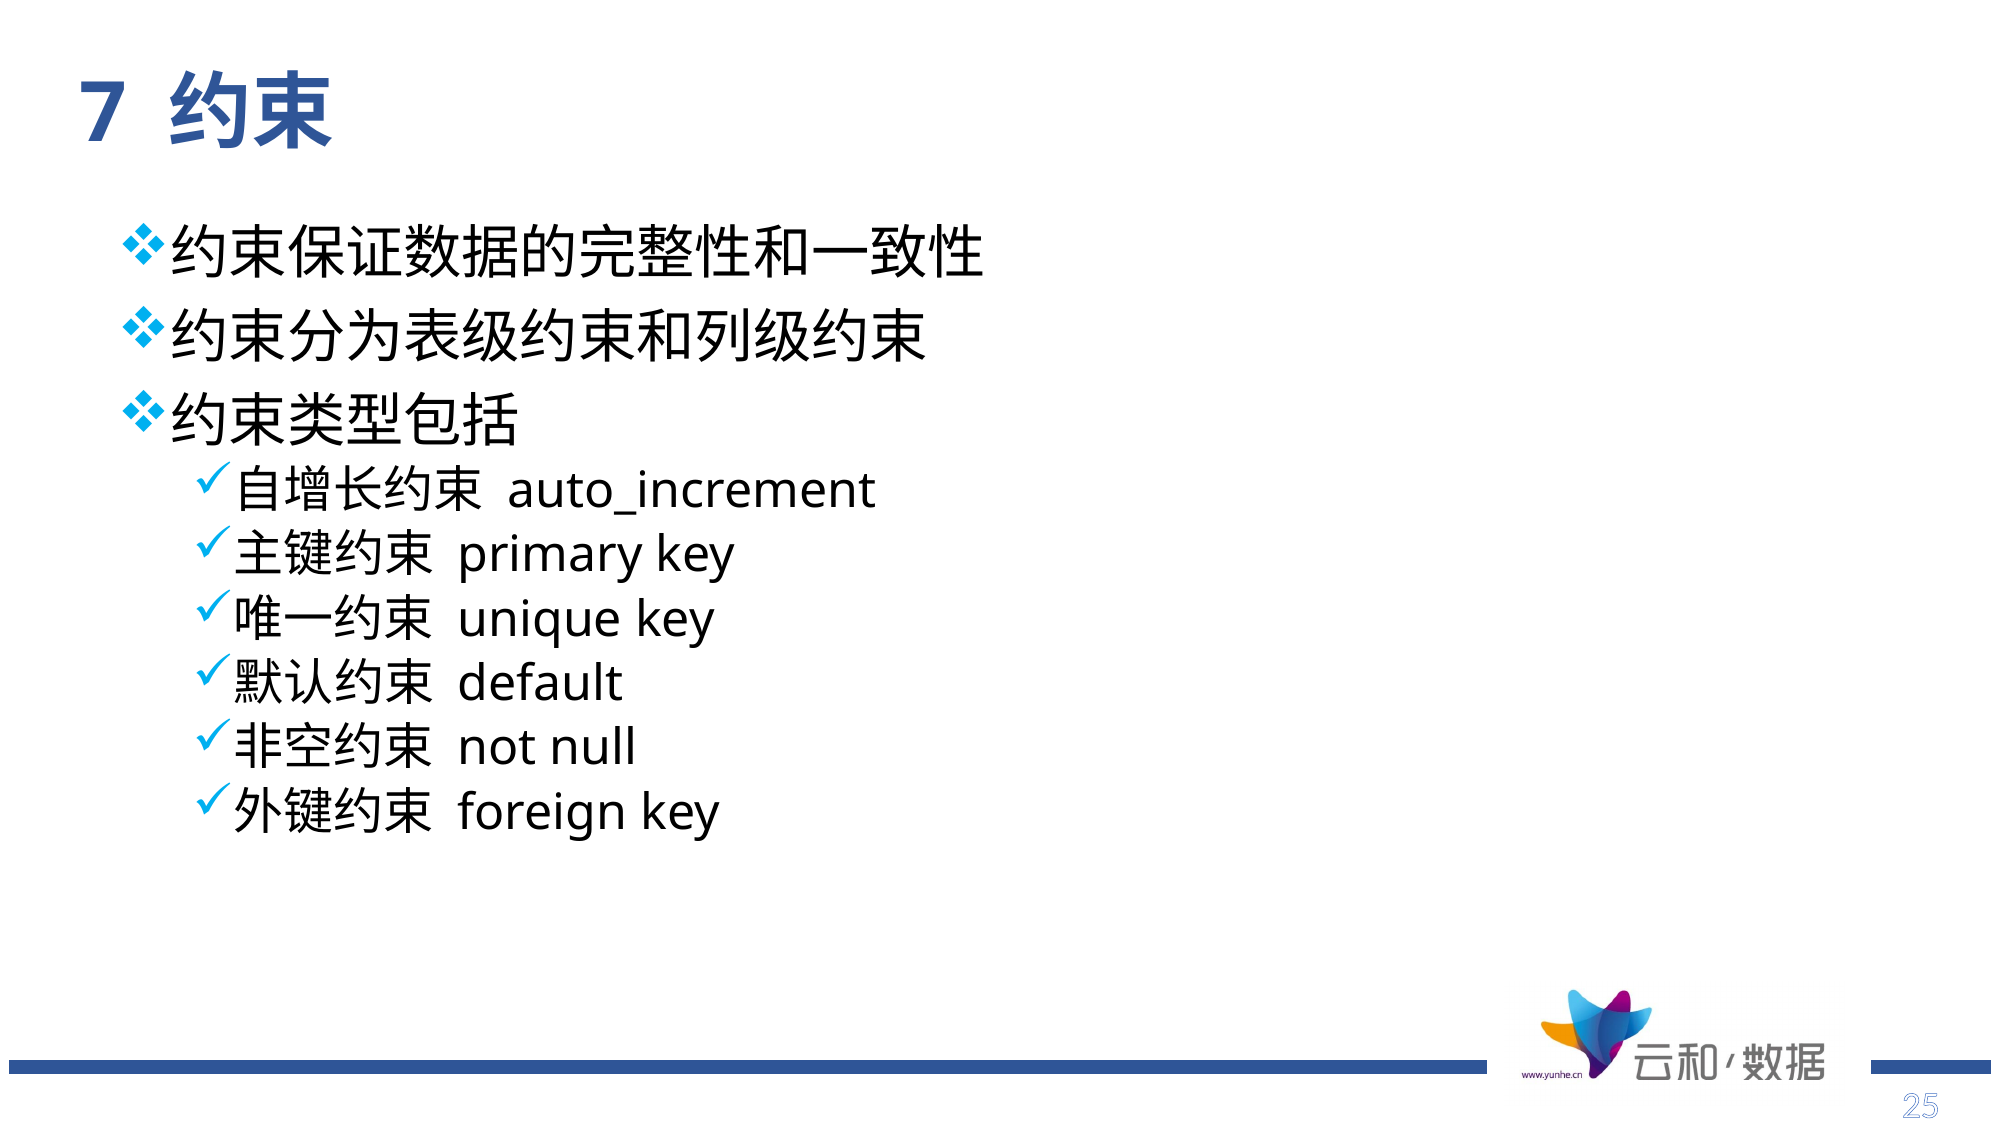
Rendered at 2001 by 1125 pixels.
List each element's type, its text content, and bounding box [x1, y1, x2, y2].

title 7 约束 [64, 5, 1790, 224]
list 约束保证数据的完整性和一致性 约束分为表级约束和列级约束 约束类型包括 自增长约束 auto_increment 主键约束 primary key 唯一约束 unique key 默认约束 default 非空约束 not null 外键约束 foreign key [102, 215, 1836, 1058]
picture [1504, 981, 1845, 1106]
